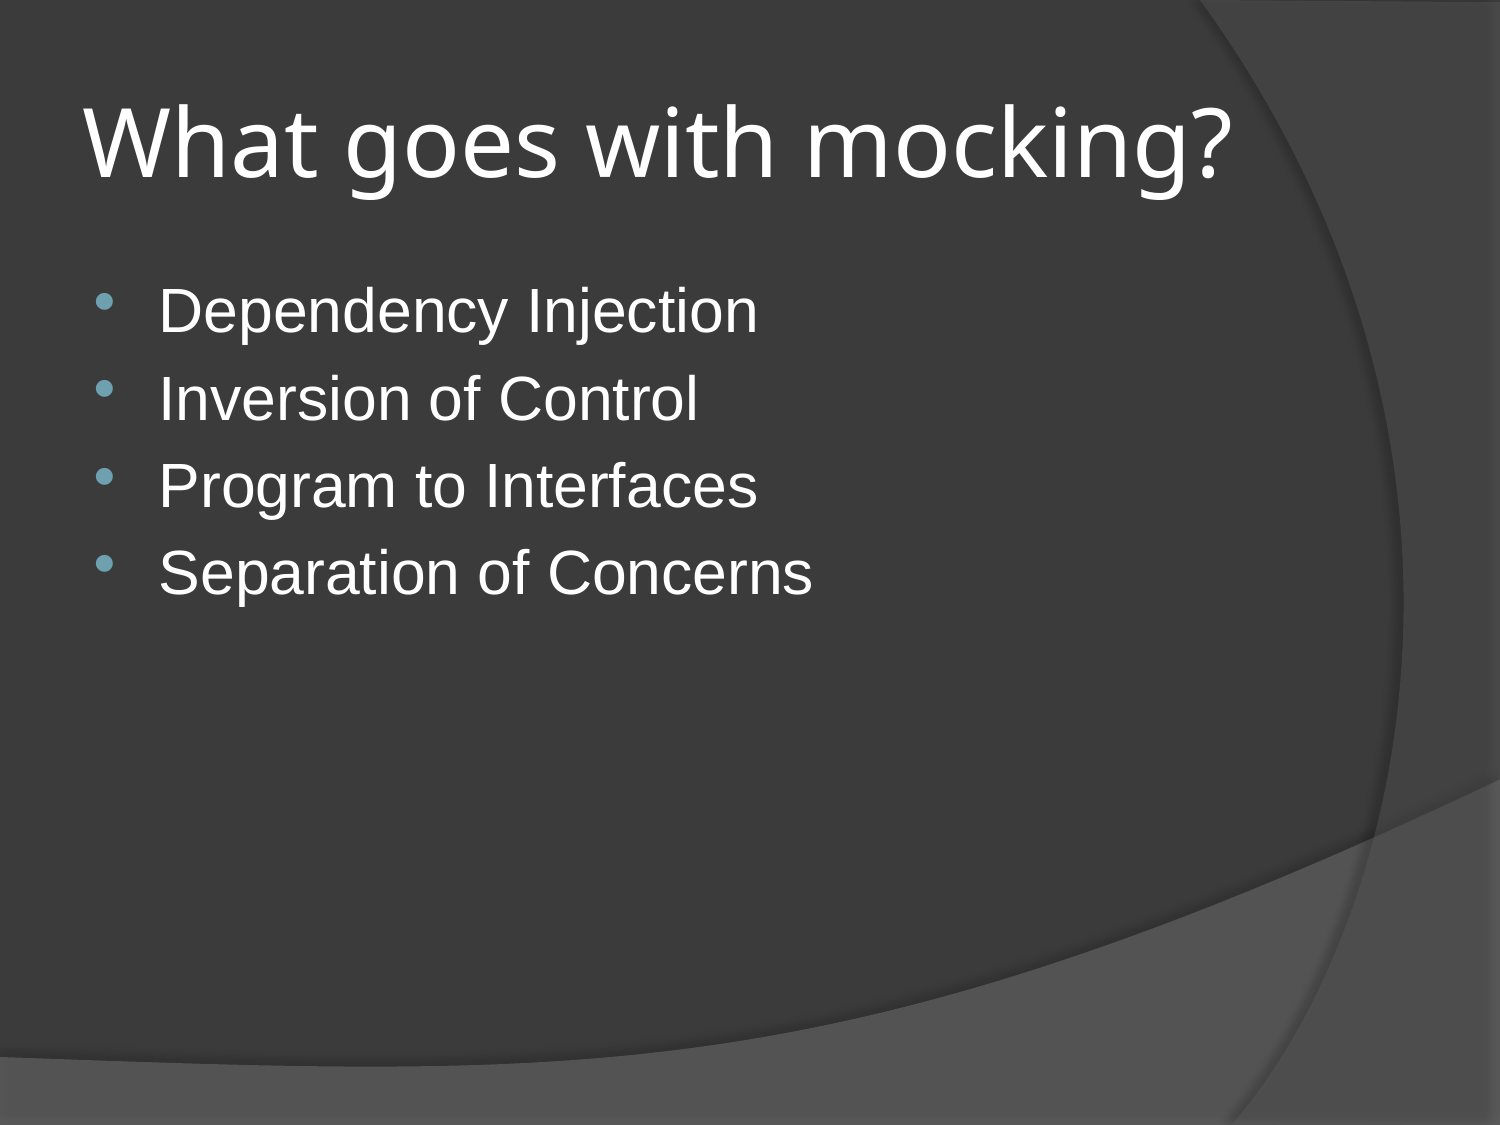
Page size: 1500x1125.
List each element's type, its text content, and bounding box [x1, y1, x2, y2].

list Dependency Injection Inversion of Control Program to Interfaces Separation of Concerns [74, 262, 1301, 1006]
title What goes with mocking? [74, 44, 1301, 233]
